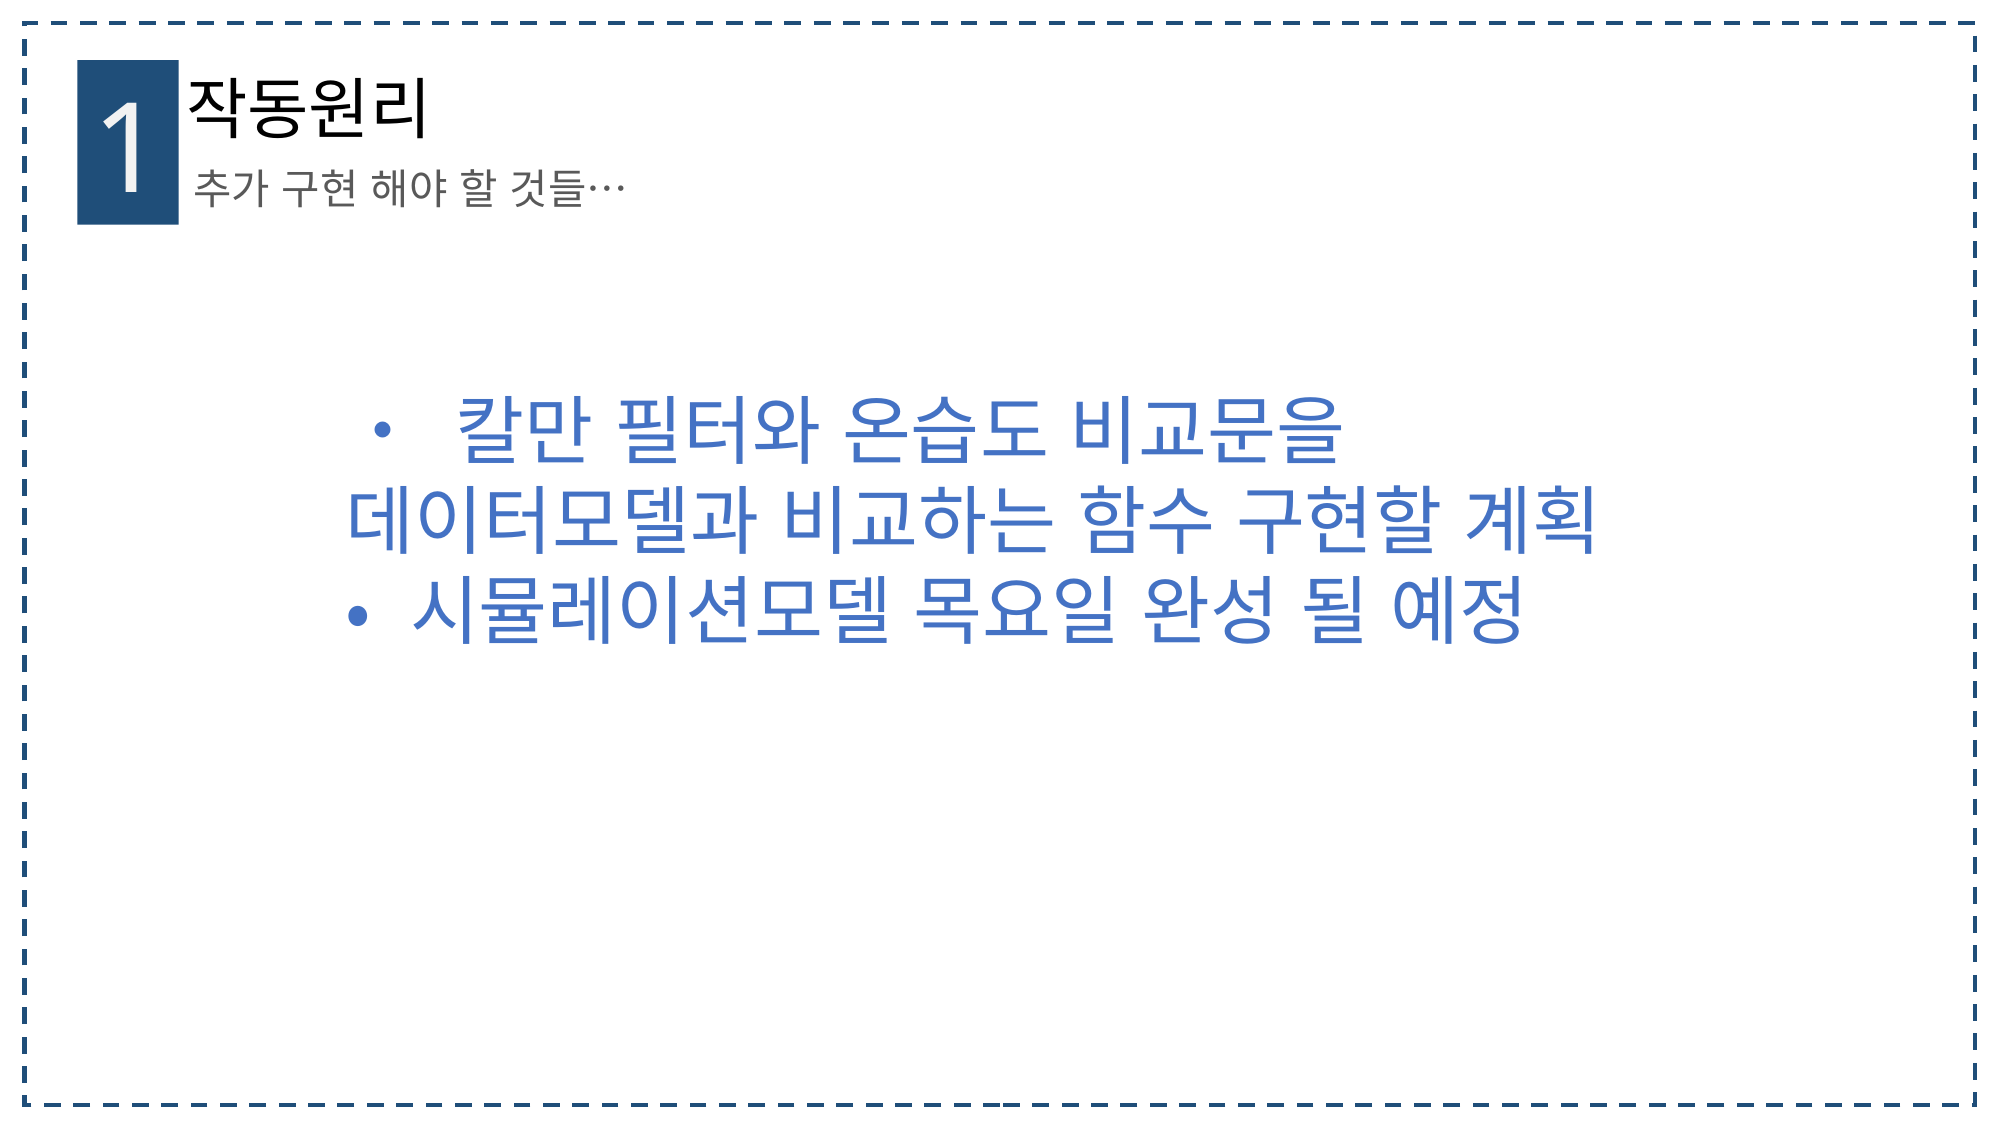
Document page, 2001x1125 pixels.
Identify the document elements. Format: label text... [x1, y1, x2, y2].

text_box [23, 22, 1976, 1106]
text_box 추가 구현 해야 할 것들… [178, 156, 644, 221]
text_box • 칼만 필터와 온습도 비교문을 데이터모델과 비교하는 함수 구현할 계획 • 시뮬레이션모델 목요일 완성 될 예정 [330, 375, 1713, 661]
